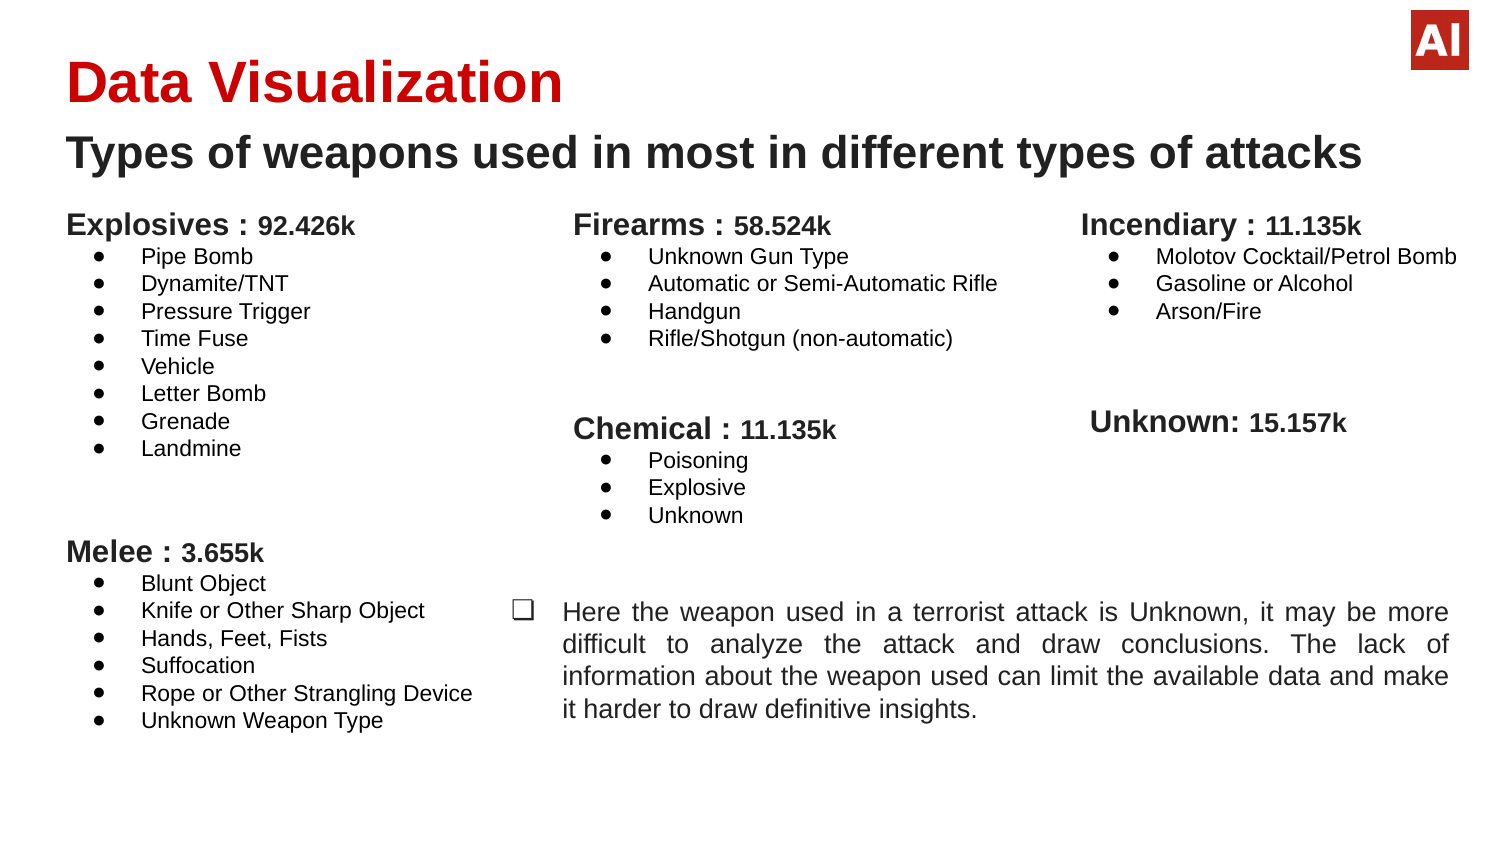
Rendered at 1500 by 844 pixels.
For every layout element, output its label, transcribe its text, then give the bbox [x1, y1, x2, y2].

text_box Explosives : 92.426k Pipe Bomb Dynamite/TNT Pressure Trigger Time Fuse Vehicle Letter Bomb Grenade Landmine [51, 258, 415, 477]
text_box Types of weapons used in most in different types of attacks [50, 99, 1491, 258]
text_box Firearms : 58.524k Unknown Gun Type Automatic or Semi-Automatic Rifle Handgun Rifle/Shotgun (non-automatic) [558, 258, 1041, 367]
picture [1411, 10, 1469, 70]
title Data Visualization [51, 28, 1449, 99]
text_box Melee : 3.655k Blunt Object Knife or Other Sharp Object Hands, Feet, Fists Suffocation Rope or Other Strangling Device Unknown Weapon Type [51, 515, 490, 748]
text_box Chemical : 11.135k Poisoning Explosive Unknown [558, 392, 984, 543]
text_box Incendiary : 11.135k Molotov Cocktail/Petrol Bomb Gasoline or Alcohol Arson/Fire [1065, 258, 1491, 367]
text_box Here the weapon used in a terrorist attack is Unknown, it may be more difficult to analyze the attack and draw conclusions. The lack of information about the weapon used can limit the available data and make it harder to draw definitive insights. [472, 578, 1464, 739]
text_box Unknown: 15.157k [1074, 380, 1439, 454]
